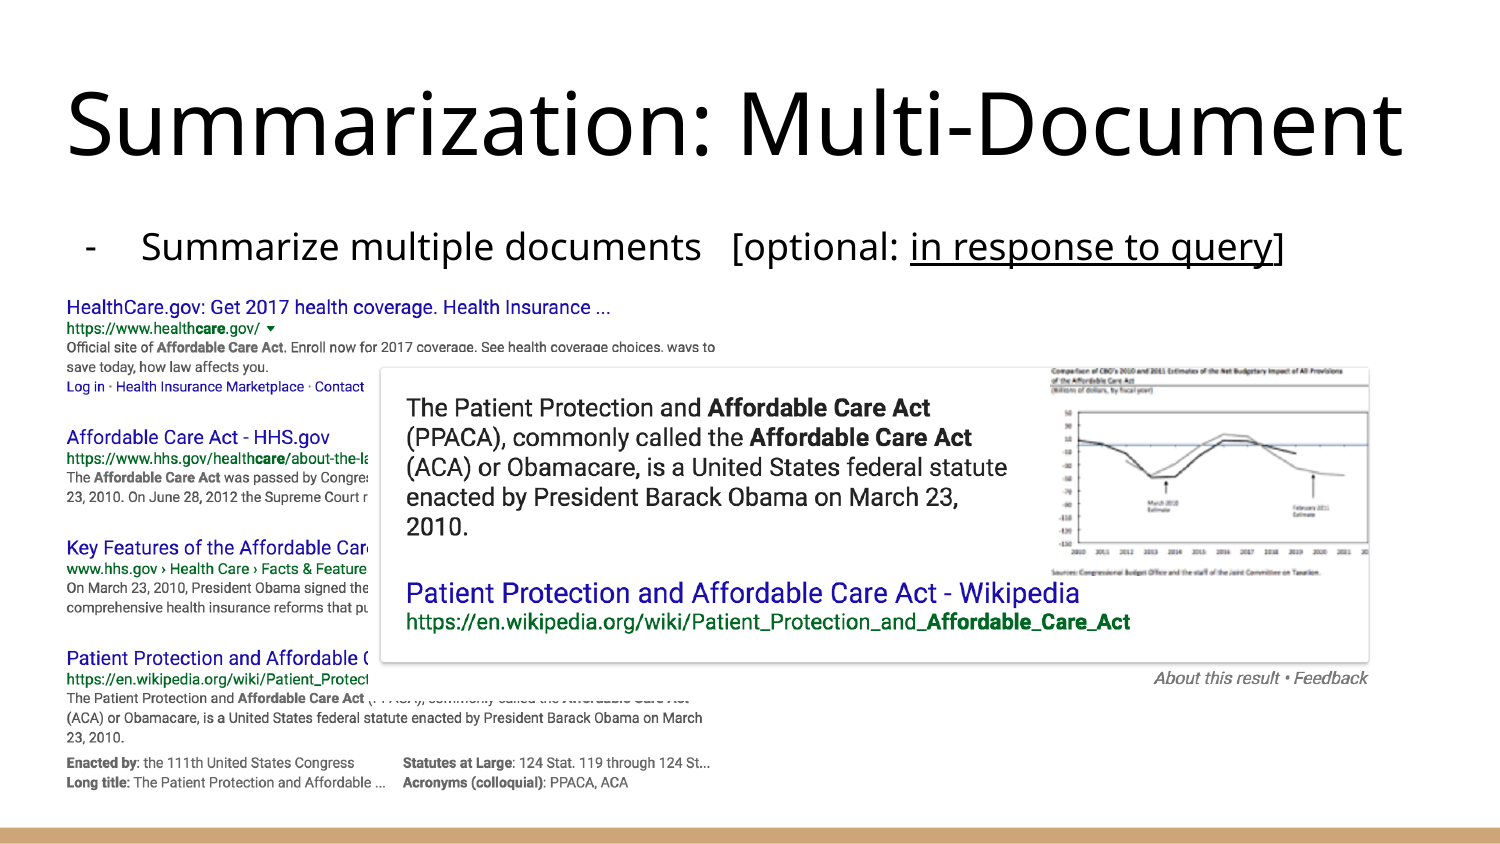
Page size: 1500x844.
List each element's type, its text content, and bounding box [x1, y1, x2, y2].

list Summarize multiple documents [optional: in response to query] [51, 200, 1449, 752]
title Summarization: Multi-Document [51, 51, 1449, 189]
picture [50, 281, 1380, 809]
